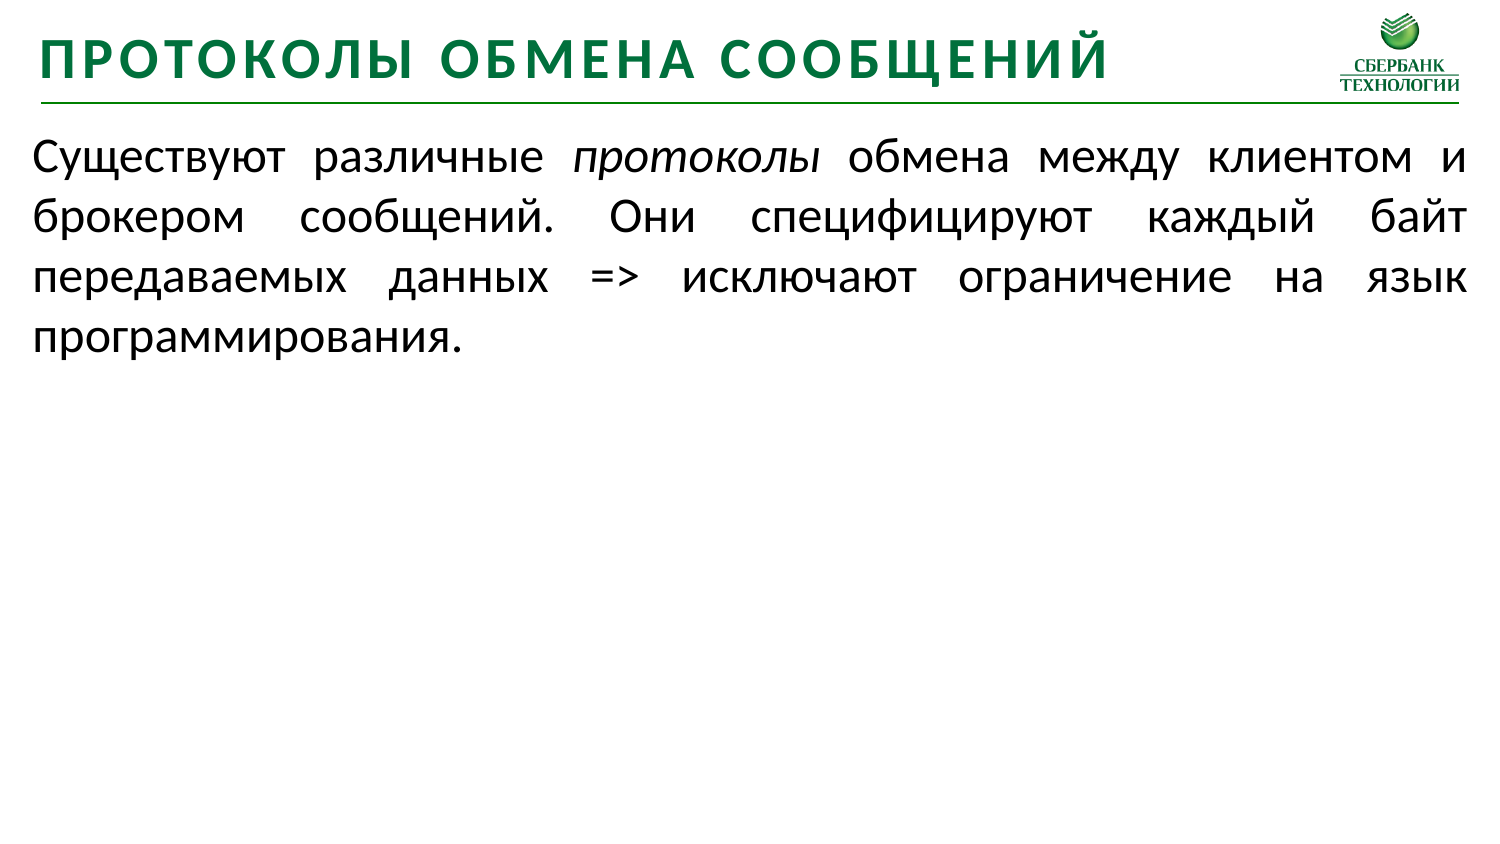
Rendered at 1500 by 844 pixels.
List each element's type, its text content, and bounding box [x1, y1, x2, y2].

text_box Существуют различные протоколы обмена между клиентом и брокером сообщений. Они специфицируют каждый байт передаваемых данных => исключают ограничение на язык программирования. [17, 114, 1483, 370]
list ПРОтоколы обмена сообщений [39, 13, 1376, 92]
picture [1376, 13, 1459, 91]
